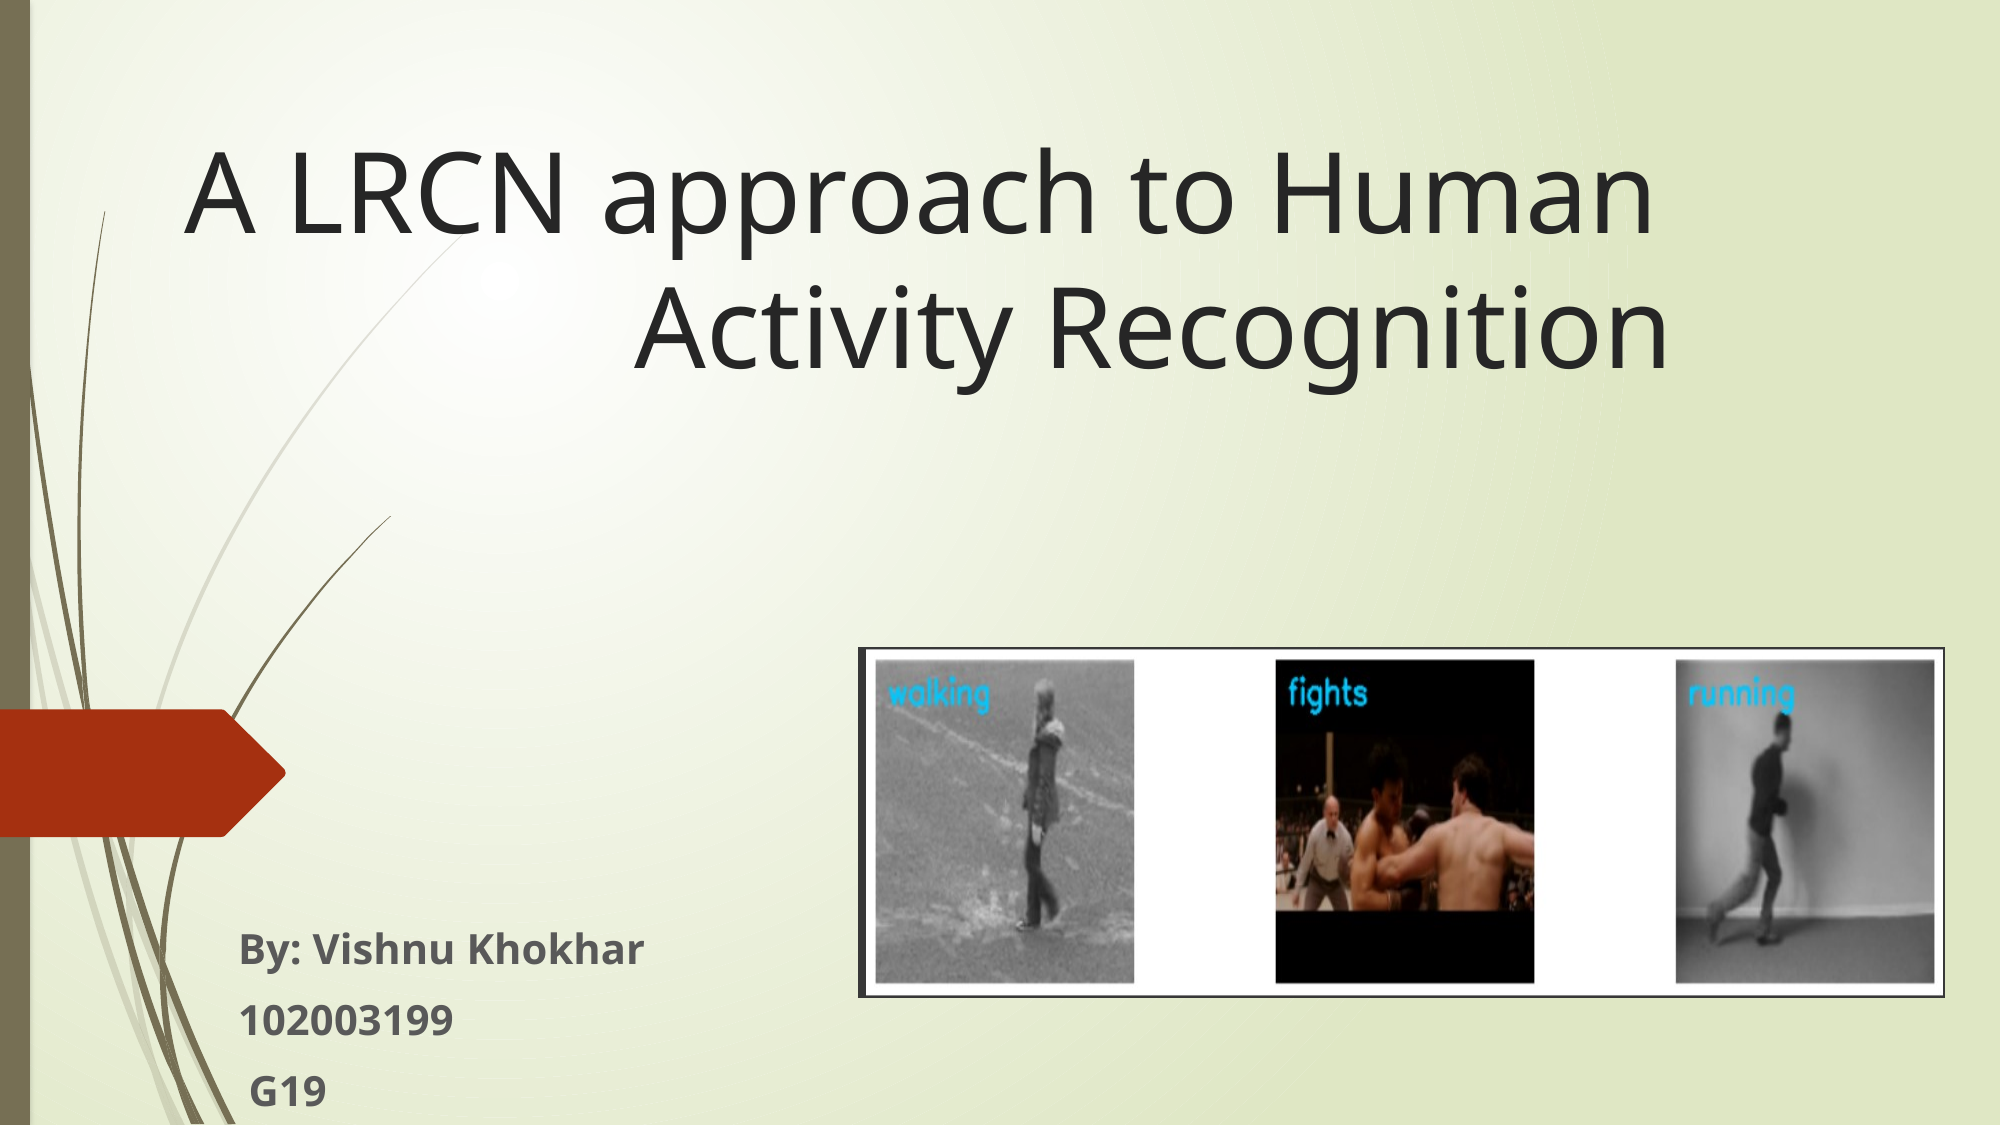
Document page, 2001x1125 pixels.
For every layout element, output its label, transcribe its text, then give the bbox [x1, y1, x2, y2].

picture [857, 647, 1945, 998]
subtitle By: Vishnu Khokhar 102003199 G19 [223, 844, 1686, 1104]
title A LRCN approach to Human Activity Recognition [169, 98, 1978, 399]
